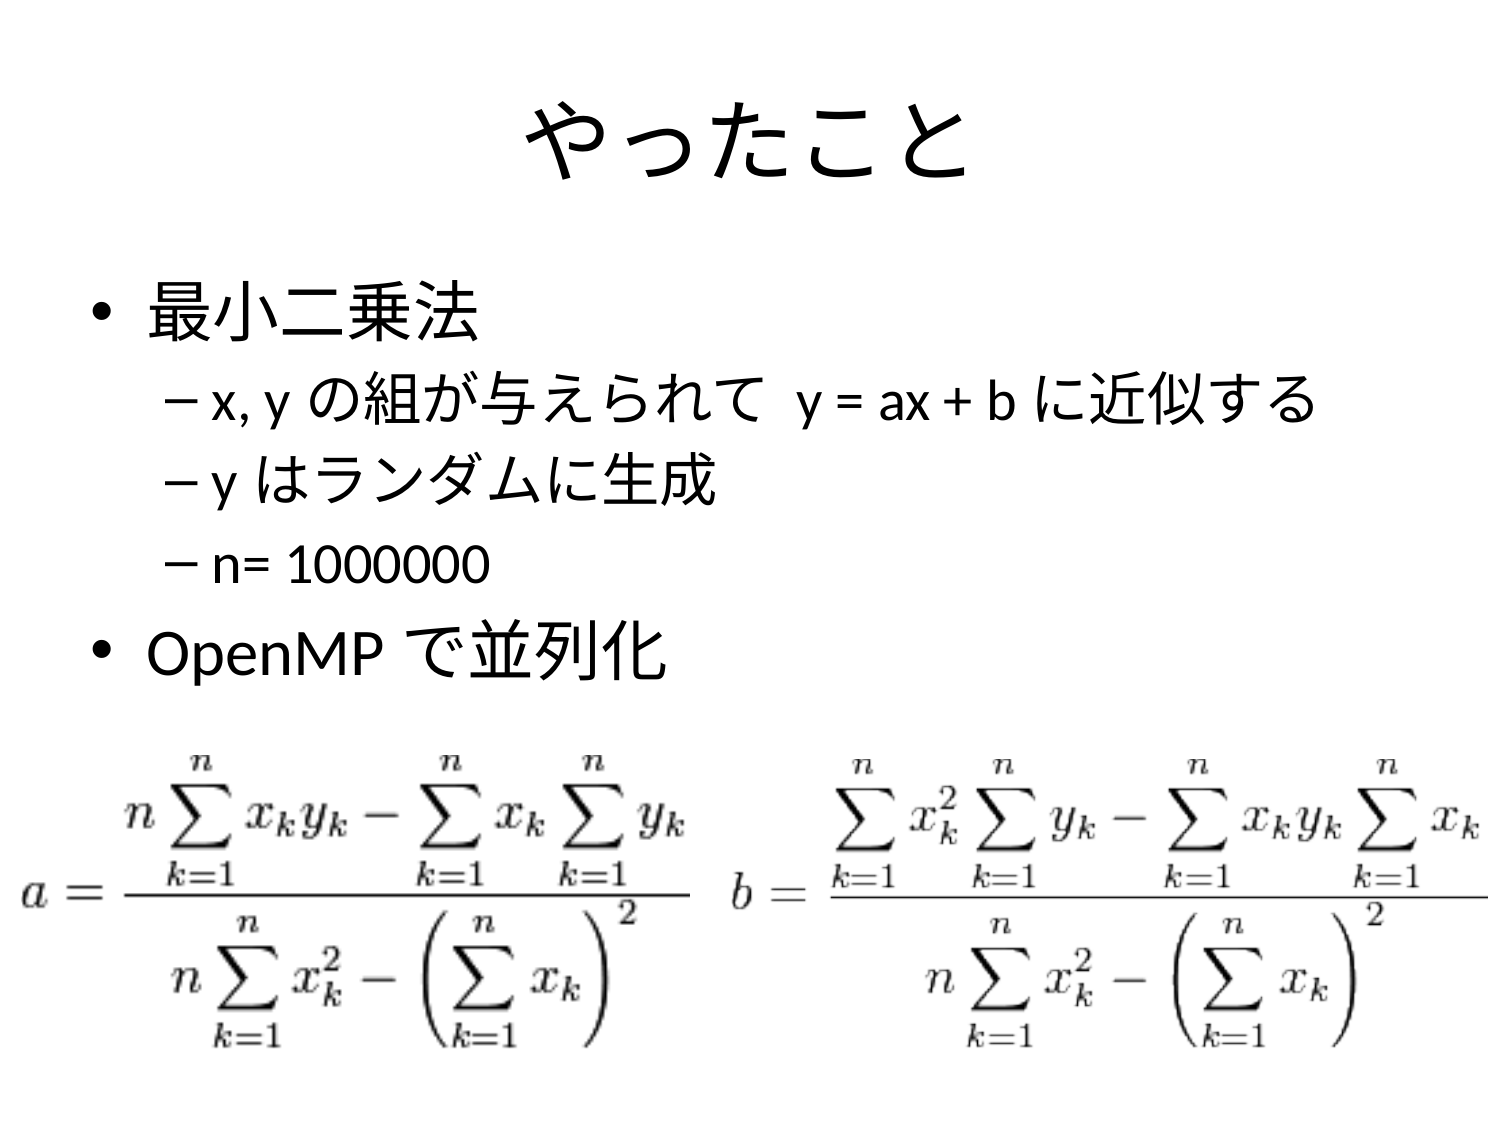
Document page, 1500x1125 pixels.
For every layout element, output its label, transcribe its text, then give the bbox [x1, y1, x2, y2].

picture [21, 754, 690, 1052]
picture [731, 758, 1488, 1052]
list 最小二乗法 x, yの組が与えられて y = ax + bに近似する yはランダムに生成 n= 1000000 OpenMPで並列化 [75, 262, 1425, 1005]
title やったこと [75, 45, 1425, 233]
